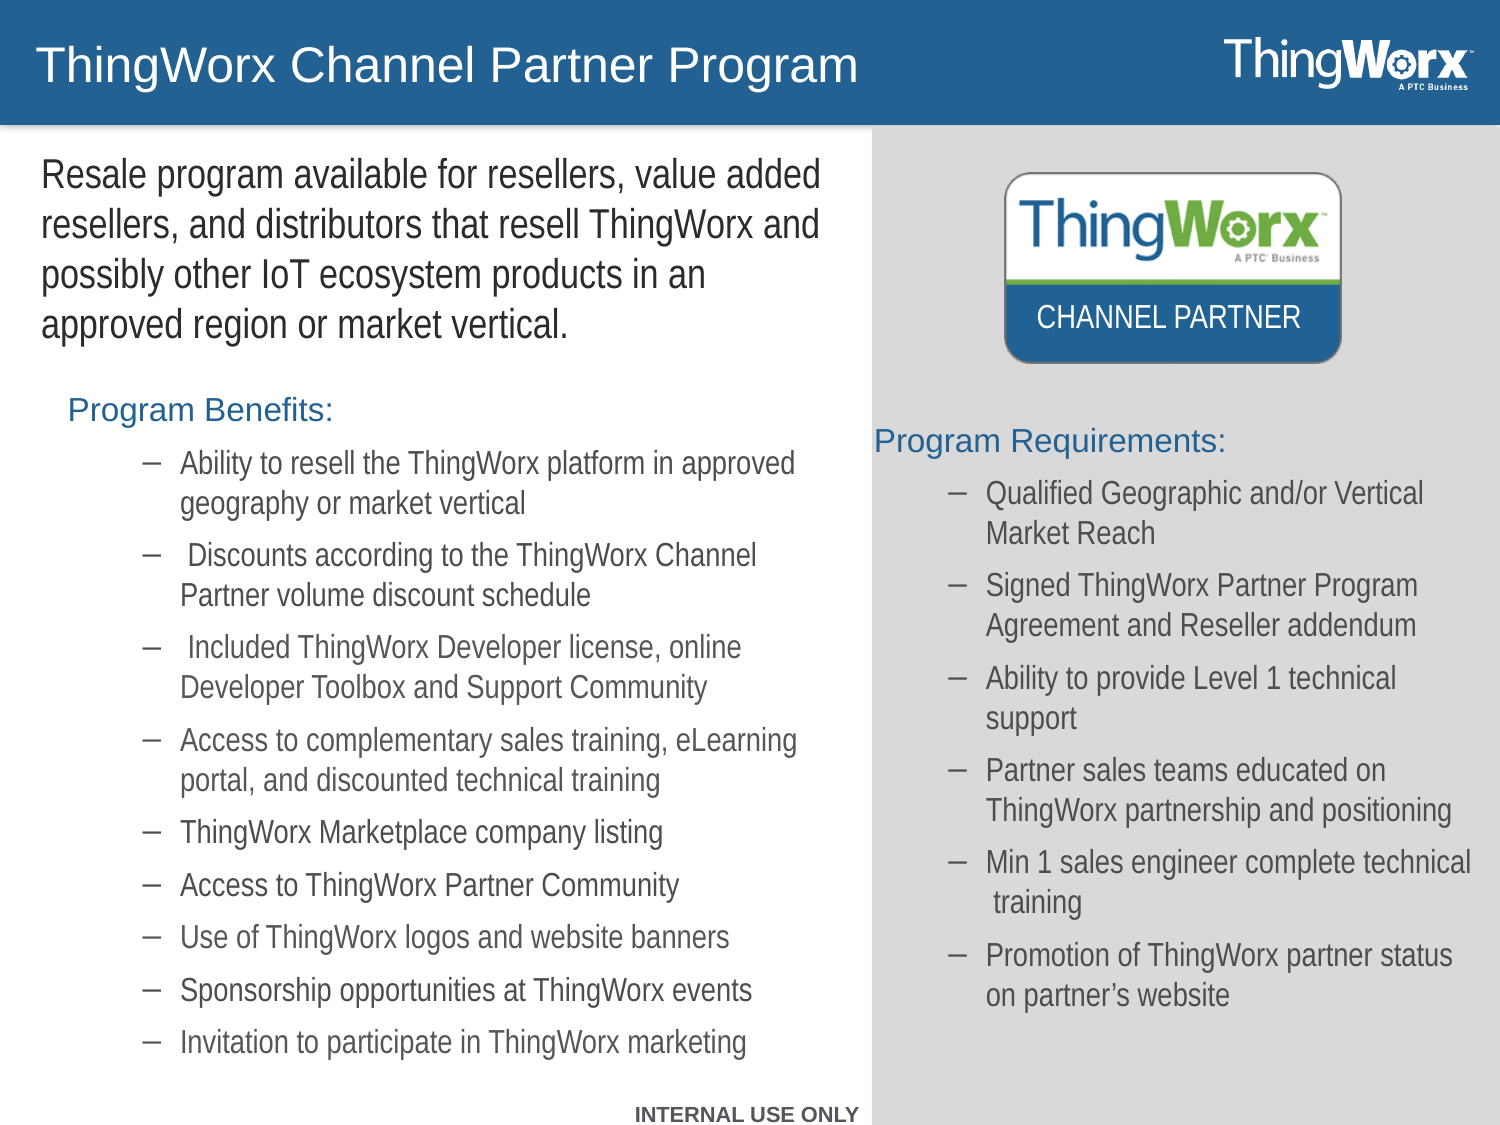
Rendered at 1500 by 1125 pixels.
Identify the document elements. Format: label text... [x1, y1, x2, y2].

subtitle Resale program available for resellers, value added resellers, and distributors that resell ThingWorx and possibly other IoT ecosystem products in an approved region or market vertical. [41, 146, 853, 203]
picture [1285, 37, 1474, 92]
list Program Benefits: Ability to resell the ThingWorx platform in approved geography or market vertical Discounts according to the ThingWorx Channel Partner volume discount schedule Included ThingWorx Developer license, online Developer Toolbox and Support Community Access to complementary sales training, eLearning portal, and discounted technical training ThingWorx Marketplace company listing Access to ThingWorx Partner Community Use of ThingWorx logos and website banners Sponsorship opportunities at ThingWorx events Invitation to participate in ThingWorx marketing [67, 388, 807, 904]
text_box [870, 125, 1500, 1125]
text_box Program Requirements: Qualified Geographic and/or Vertical Market Reach Signed ThingWorx Partner Program Agreement and Reseller addendum Ability to provide Level 1 technical support Partner sales teams educated on ThingWorx partnership and positioning Min 1 sales engineer complete technical training Promotion of ThingWorx partner status on partner’s website [873, 418, 1480, 1094]
picture [1004, 172, 1342, 364]
footer INTERNAL USE ONLY [381, 1101, 1119, 1119]
title ThingWorx Channel Partner Program [35, 24, 1285, 100]
